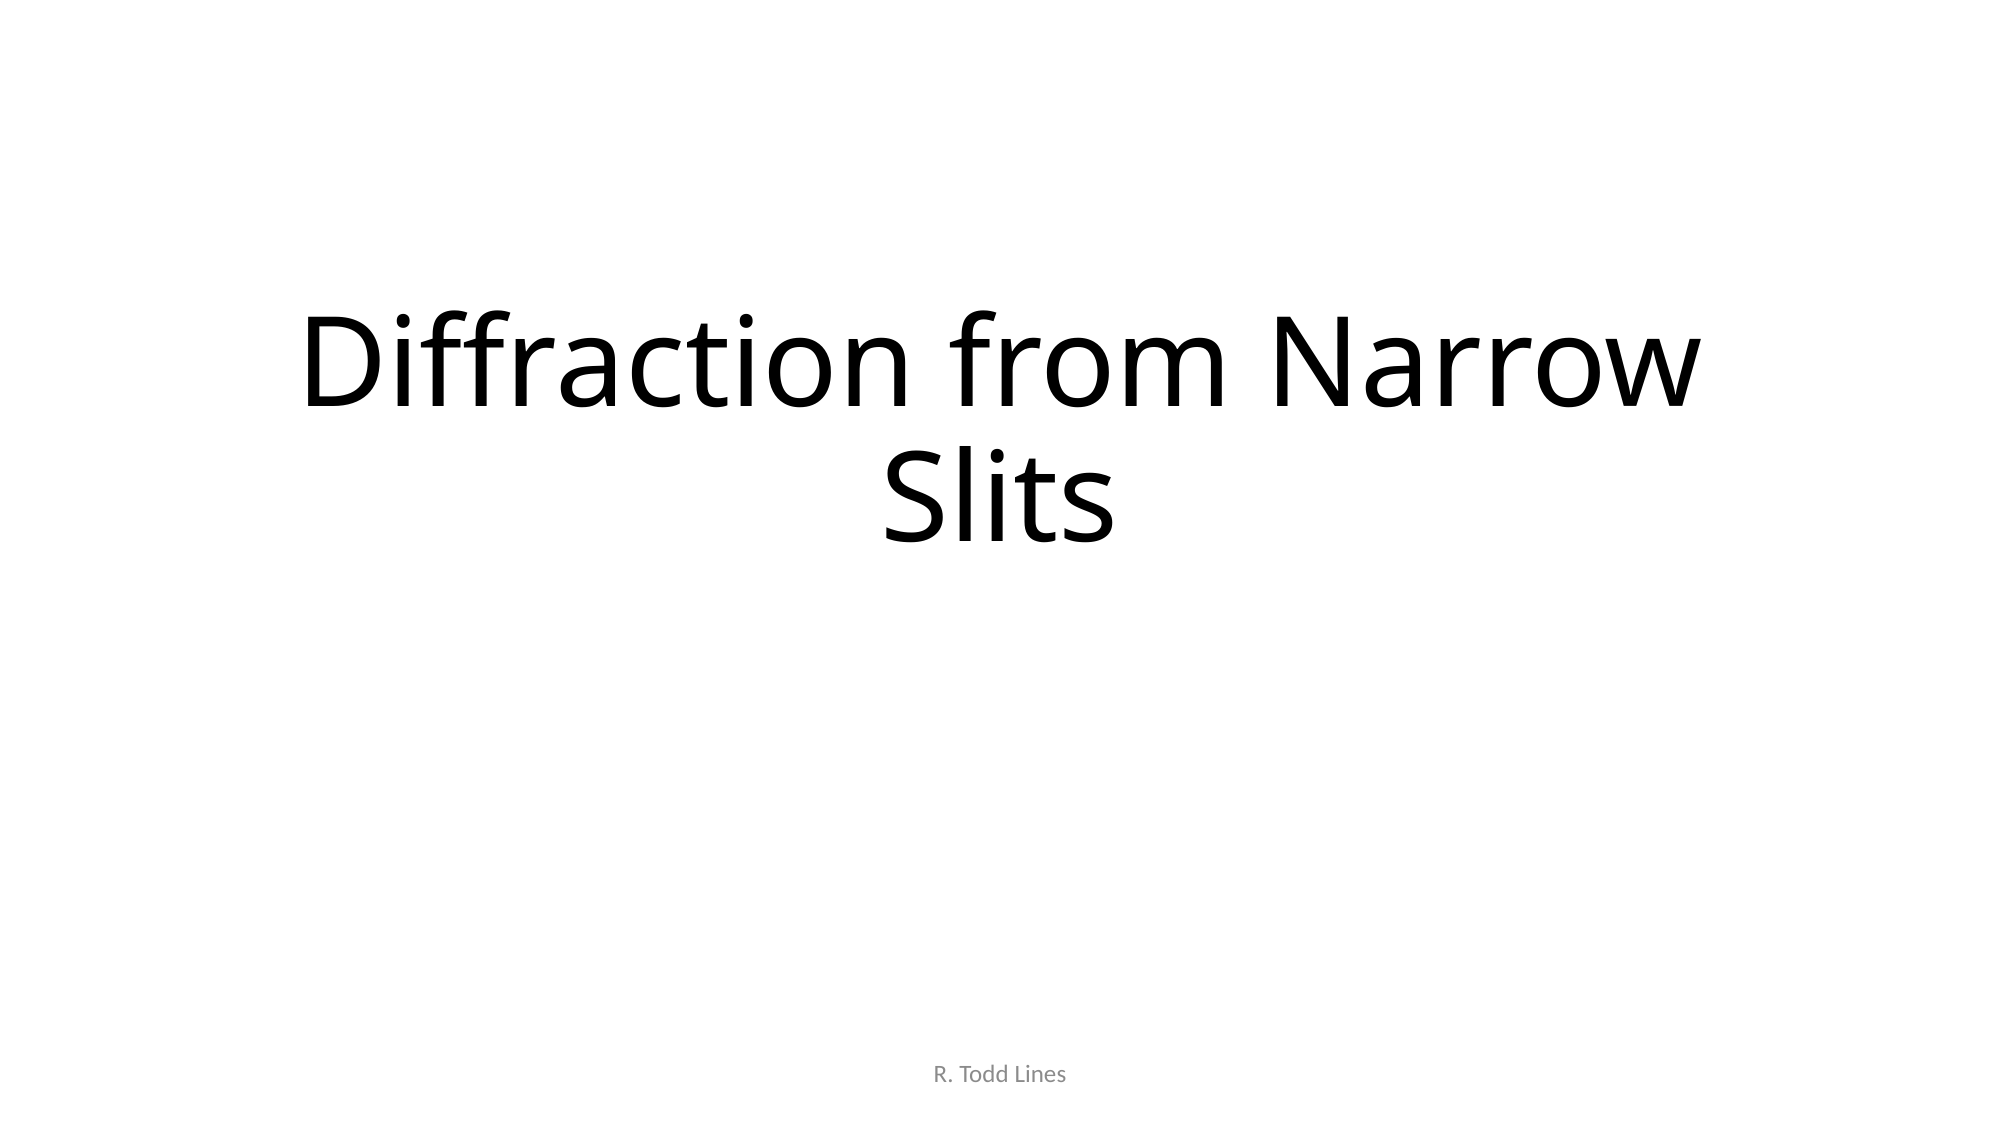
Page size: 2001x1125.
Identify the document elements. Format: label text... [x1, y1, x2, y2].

title Diffraction from Narrow Slits [249, 184, 1750, 576]
footer R. Todd Lines [662, 1042, 1338, 1103]
